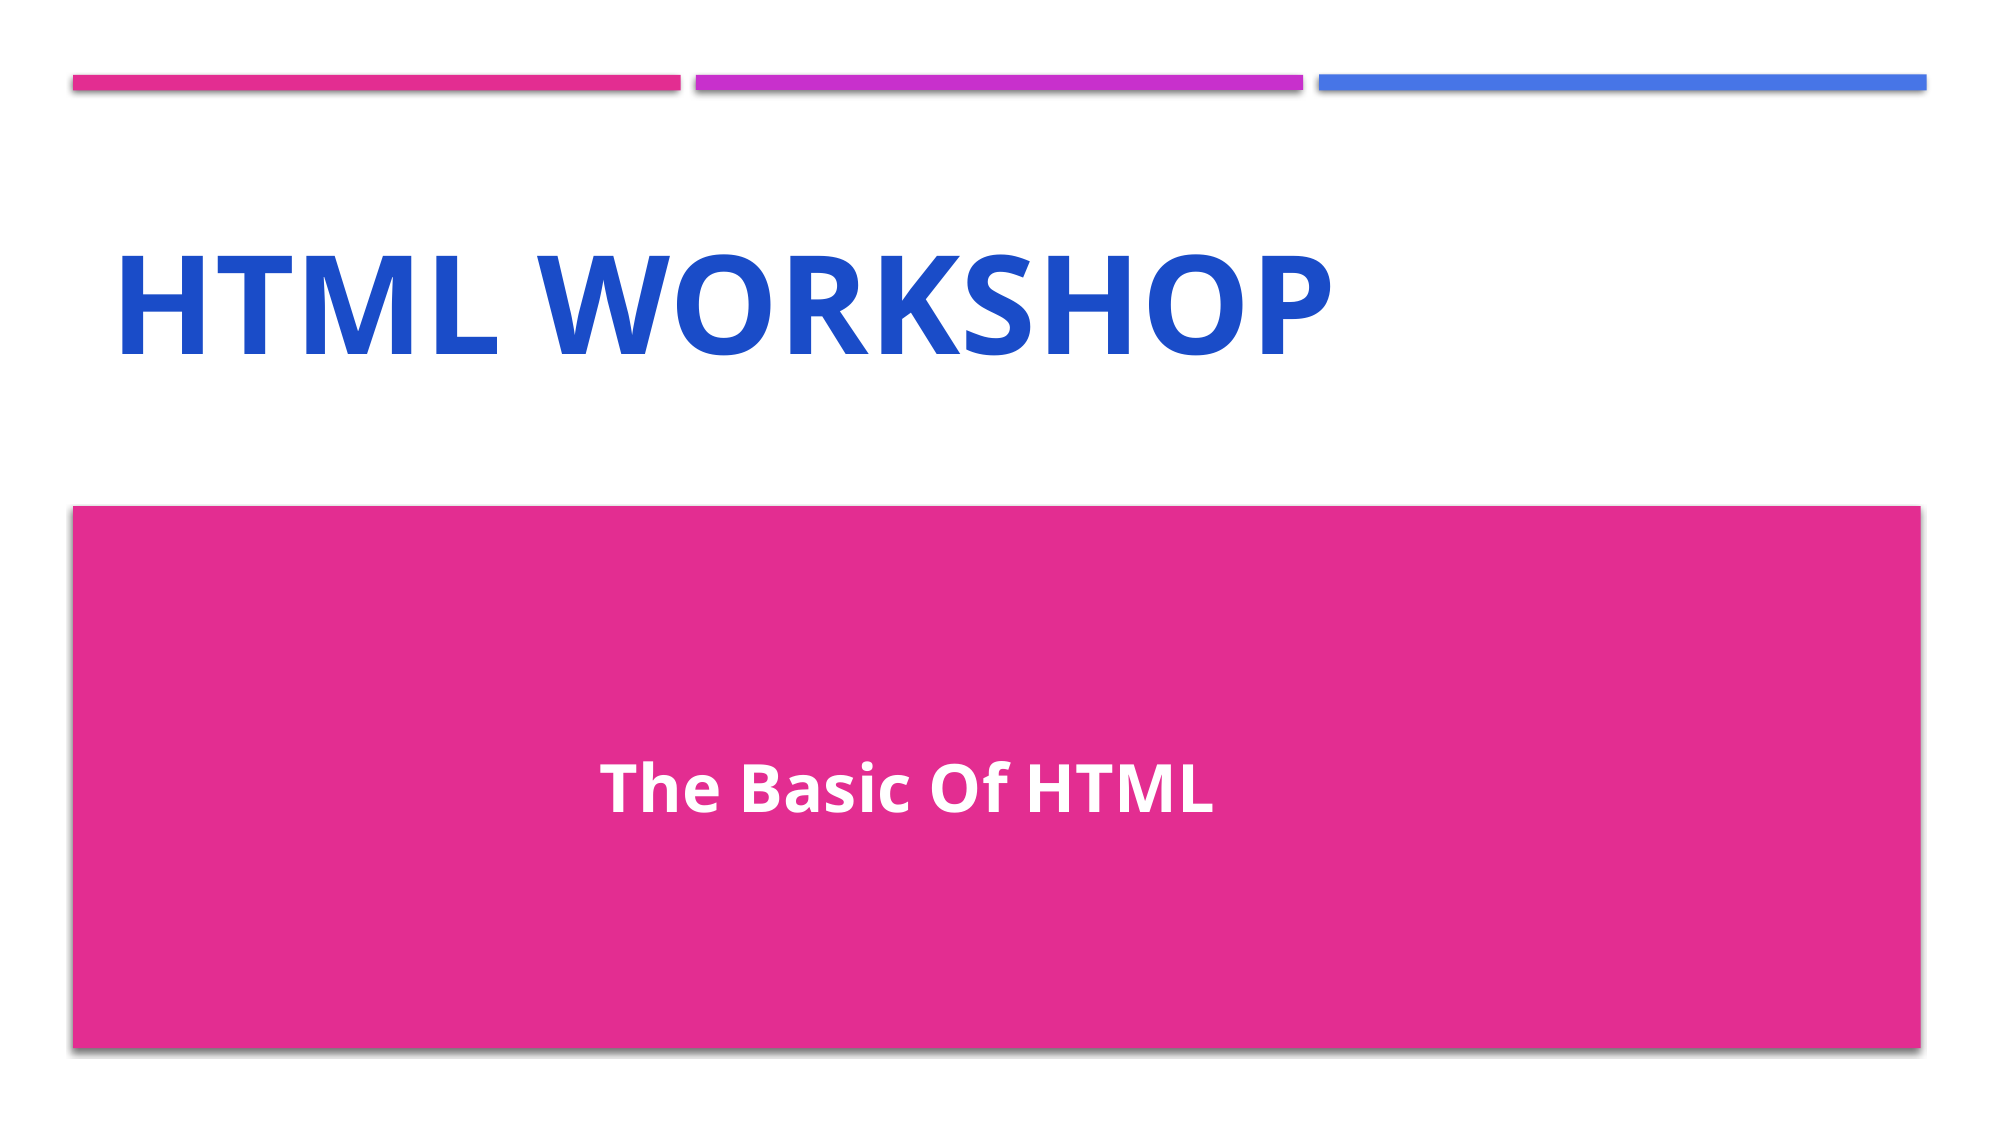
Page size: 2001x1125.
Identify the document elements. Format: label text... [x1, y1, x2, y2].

text_box HTML Workshop [95, 140, 1899, 389]
text_box The Basic Of HTML [585, 738, 1350, 834]
